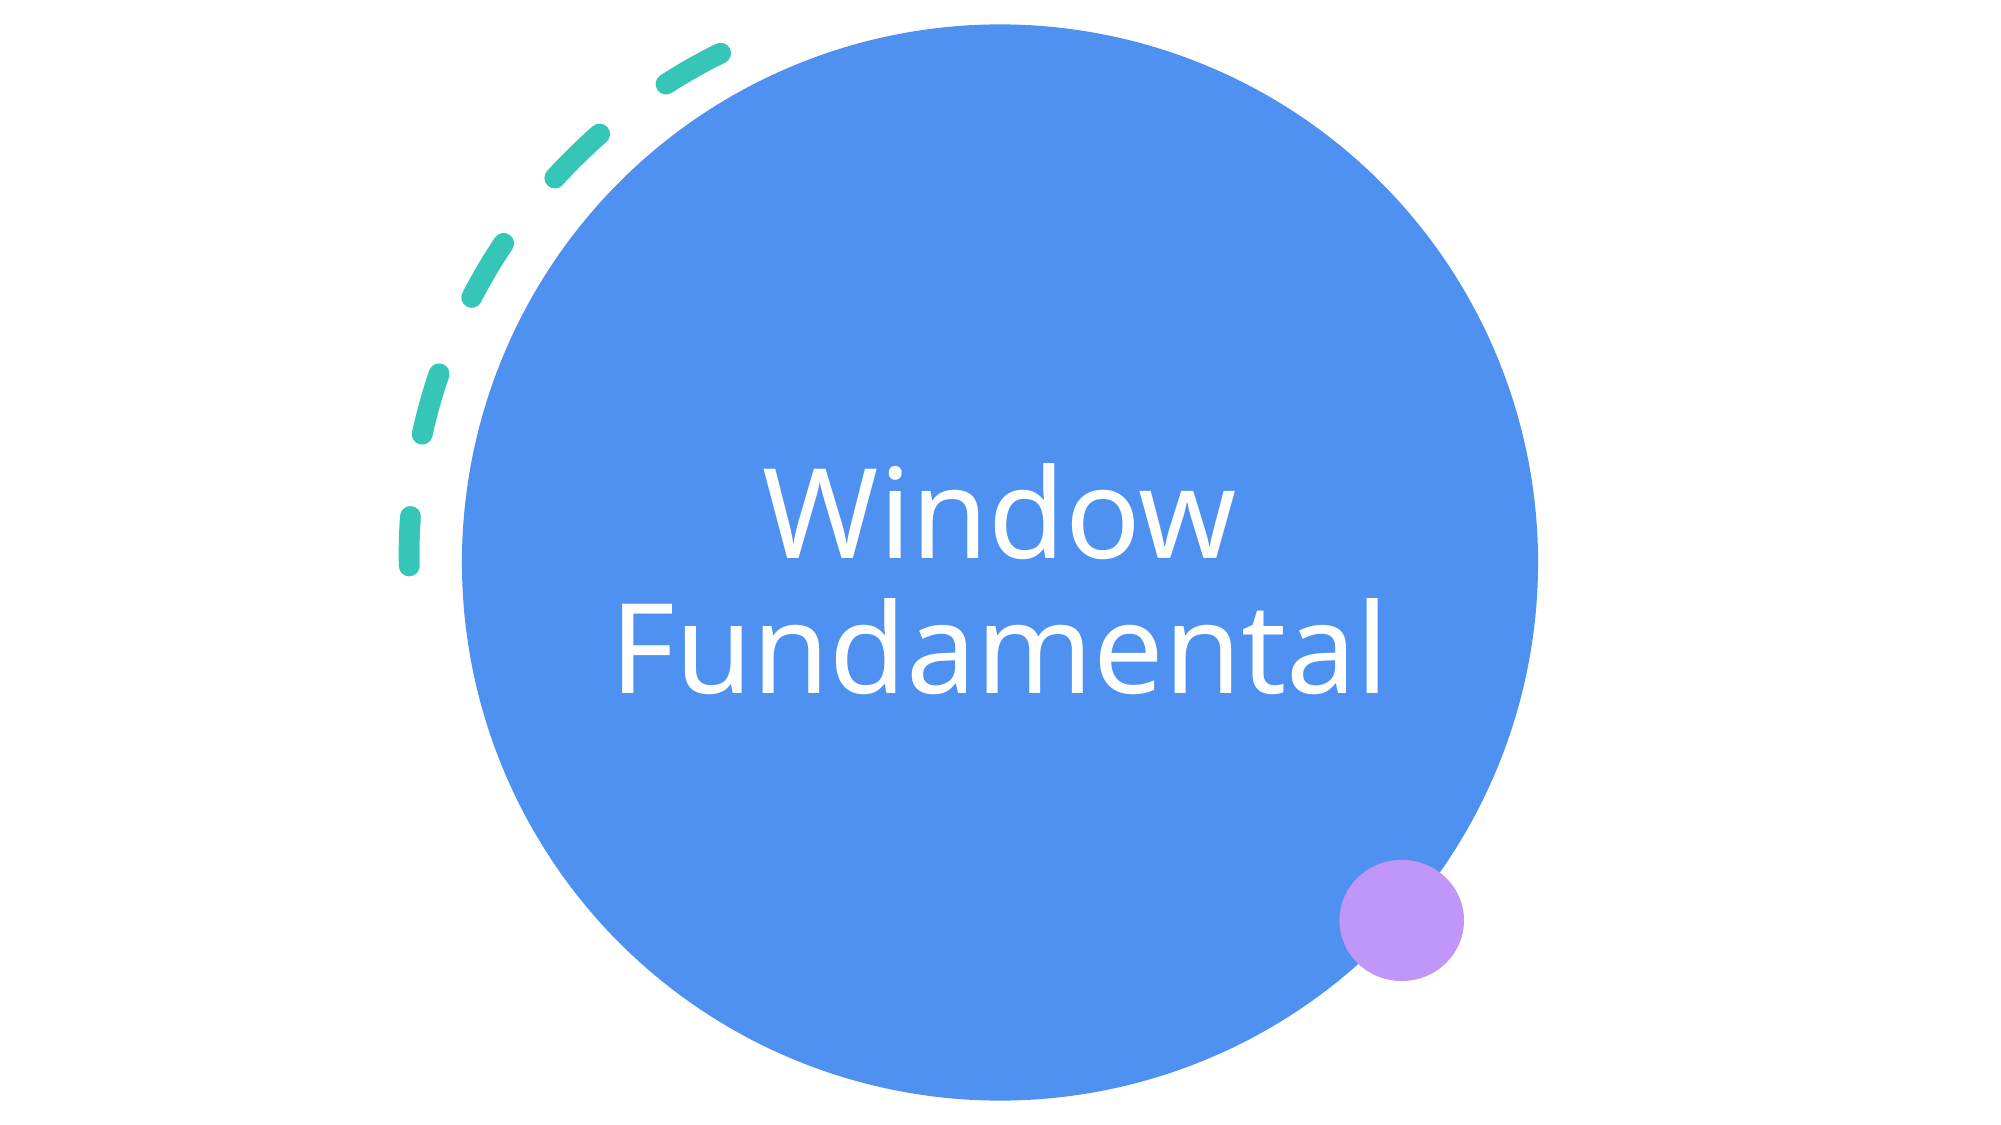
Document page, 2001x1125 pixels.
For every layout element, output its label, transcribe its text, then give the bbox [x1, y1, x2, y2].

title Window Fundamental [544, 397, 1456, 728]
